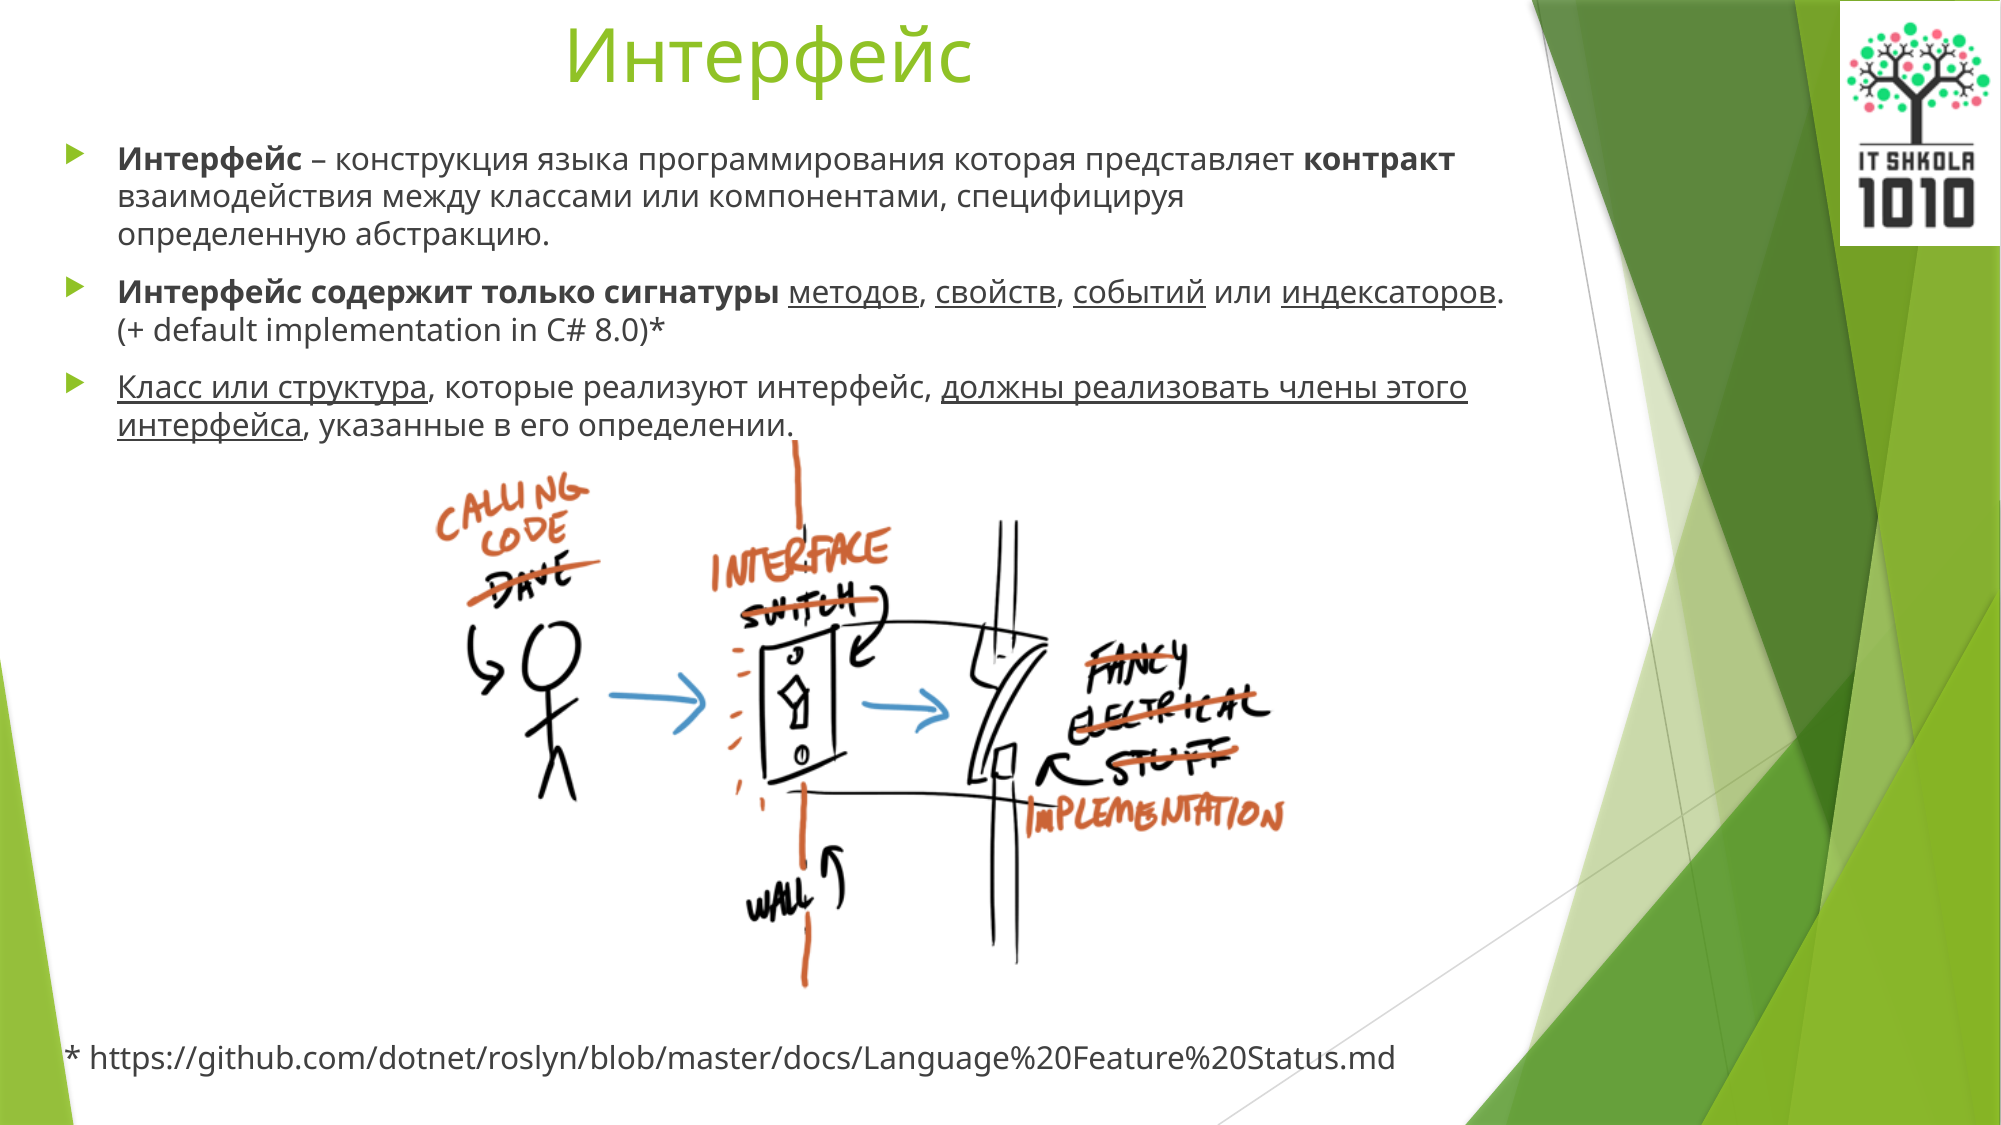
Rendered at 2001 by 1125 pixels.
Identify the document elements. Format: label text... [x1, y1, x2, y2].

title Интерфейс [0, 0, 1538, 112]
list Интерфейс – конструкция языка программирования которая представляет контракт взаимодействия между классами или компонентами, специфицируя определенную абстракцию. Интерфейс содержит только сигнатуры методов, свойств, событий или индексаторов. (+ default implementation in C# 8.0)* Класс или структура, которые реализуют интерфейс, должны реализовать члены этого интерфейса, указанные в его определении. * https://github.com/dotnet/roslyn/blob/master/docs/Language%20Feature%20Status.md [48, 131, 1538, 1093]
picture [1839, 0, 2000, 246]
picture [419, 440, 1289, 1003]
